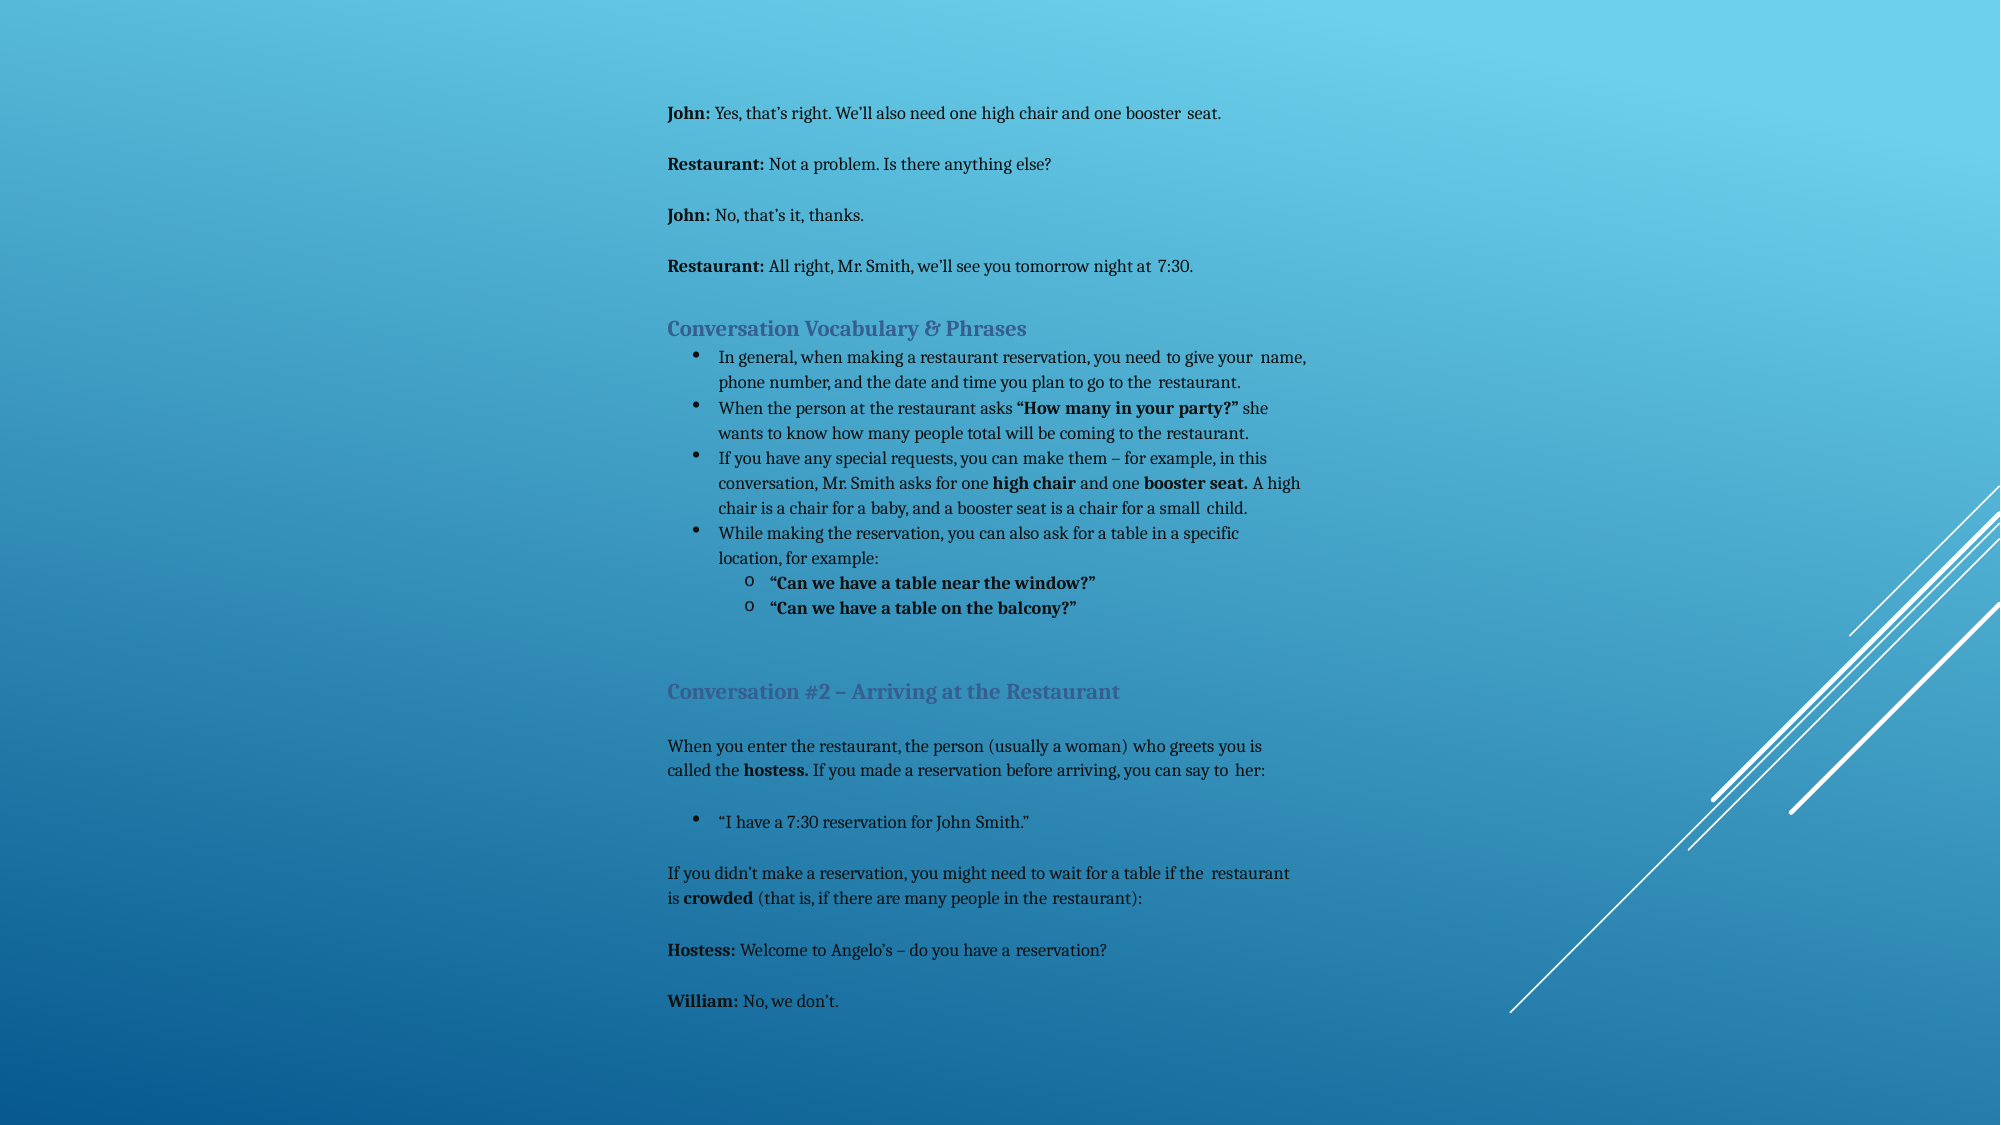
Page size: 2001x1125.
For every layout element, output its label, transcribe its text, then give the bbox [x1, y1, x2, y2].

text_box John: Yes, that’s right. We’ll also need one high chair and one booster seat. Restaurant: Not a problem. Is there anything else? John: No, that’s it, thanks. Restaurant: All right, Mr. Smith, we’ll see you tomorrow night at 7:30. Conversation Vocabulary & Phrases In general, when making a restaurant reservation, you need to give your name, phone number, and the date and time you plan to go to the restaurant. When the person at the restaurant asks “How many in your party?” she wants to know how many people total will be coming to the restaurant. If you have any special requests, you can make them – for example, in this conversation, Mr. Smith asks for one high chair and one booster seat. A high chair is a chair for a baby, and a booster seat is a chair for a small child. While making the reservation, you can also ask for a table in a specific location, for example: “Can we have a table near the window?” “Can we have a table on the balcony?” [666, 101, 1330, 618]
text_box Conversation #2 – Arriving at the Restaurant When you enter the restaurant, the person (usually a woman) who greets you is called the hostess. If you made a reservation before arriving, you can say to her: “I have a 7:30 reservation for John Smith.” If you didn’t make a reservation, you might need to wait for a table if the restaurant is crowded (that is, if there are many people in the restaurant): Hostess: Welcome to Angelo’s – do you have a reservation? William: No, we don’t. [666, 677, 1324, 1012]
